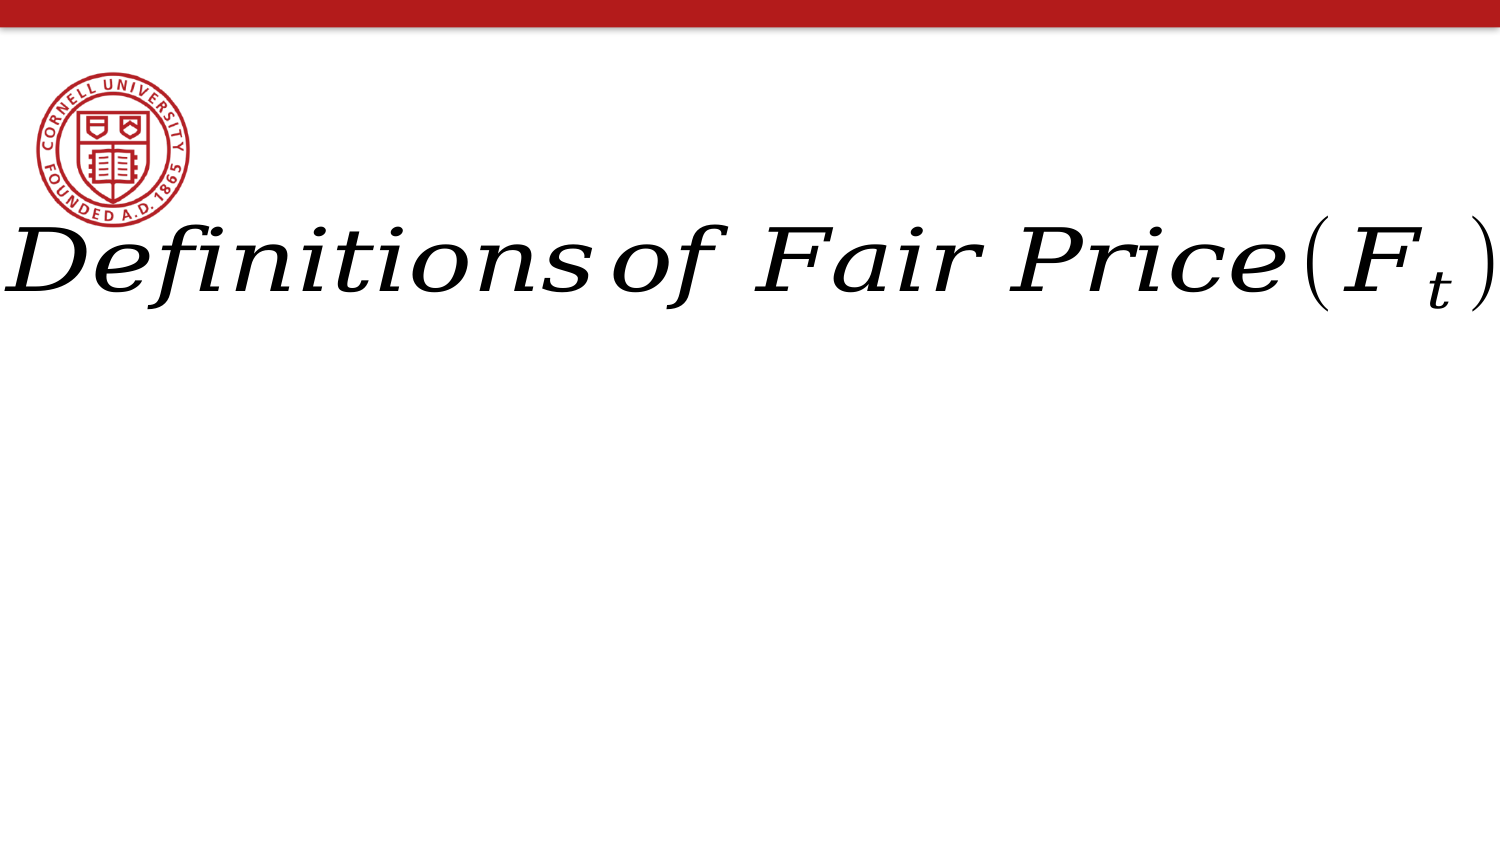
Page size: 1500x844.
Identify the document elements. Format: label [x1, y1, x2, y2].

picture [185, 229, 202, 234]
picture [29, 65, 213, 234]
